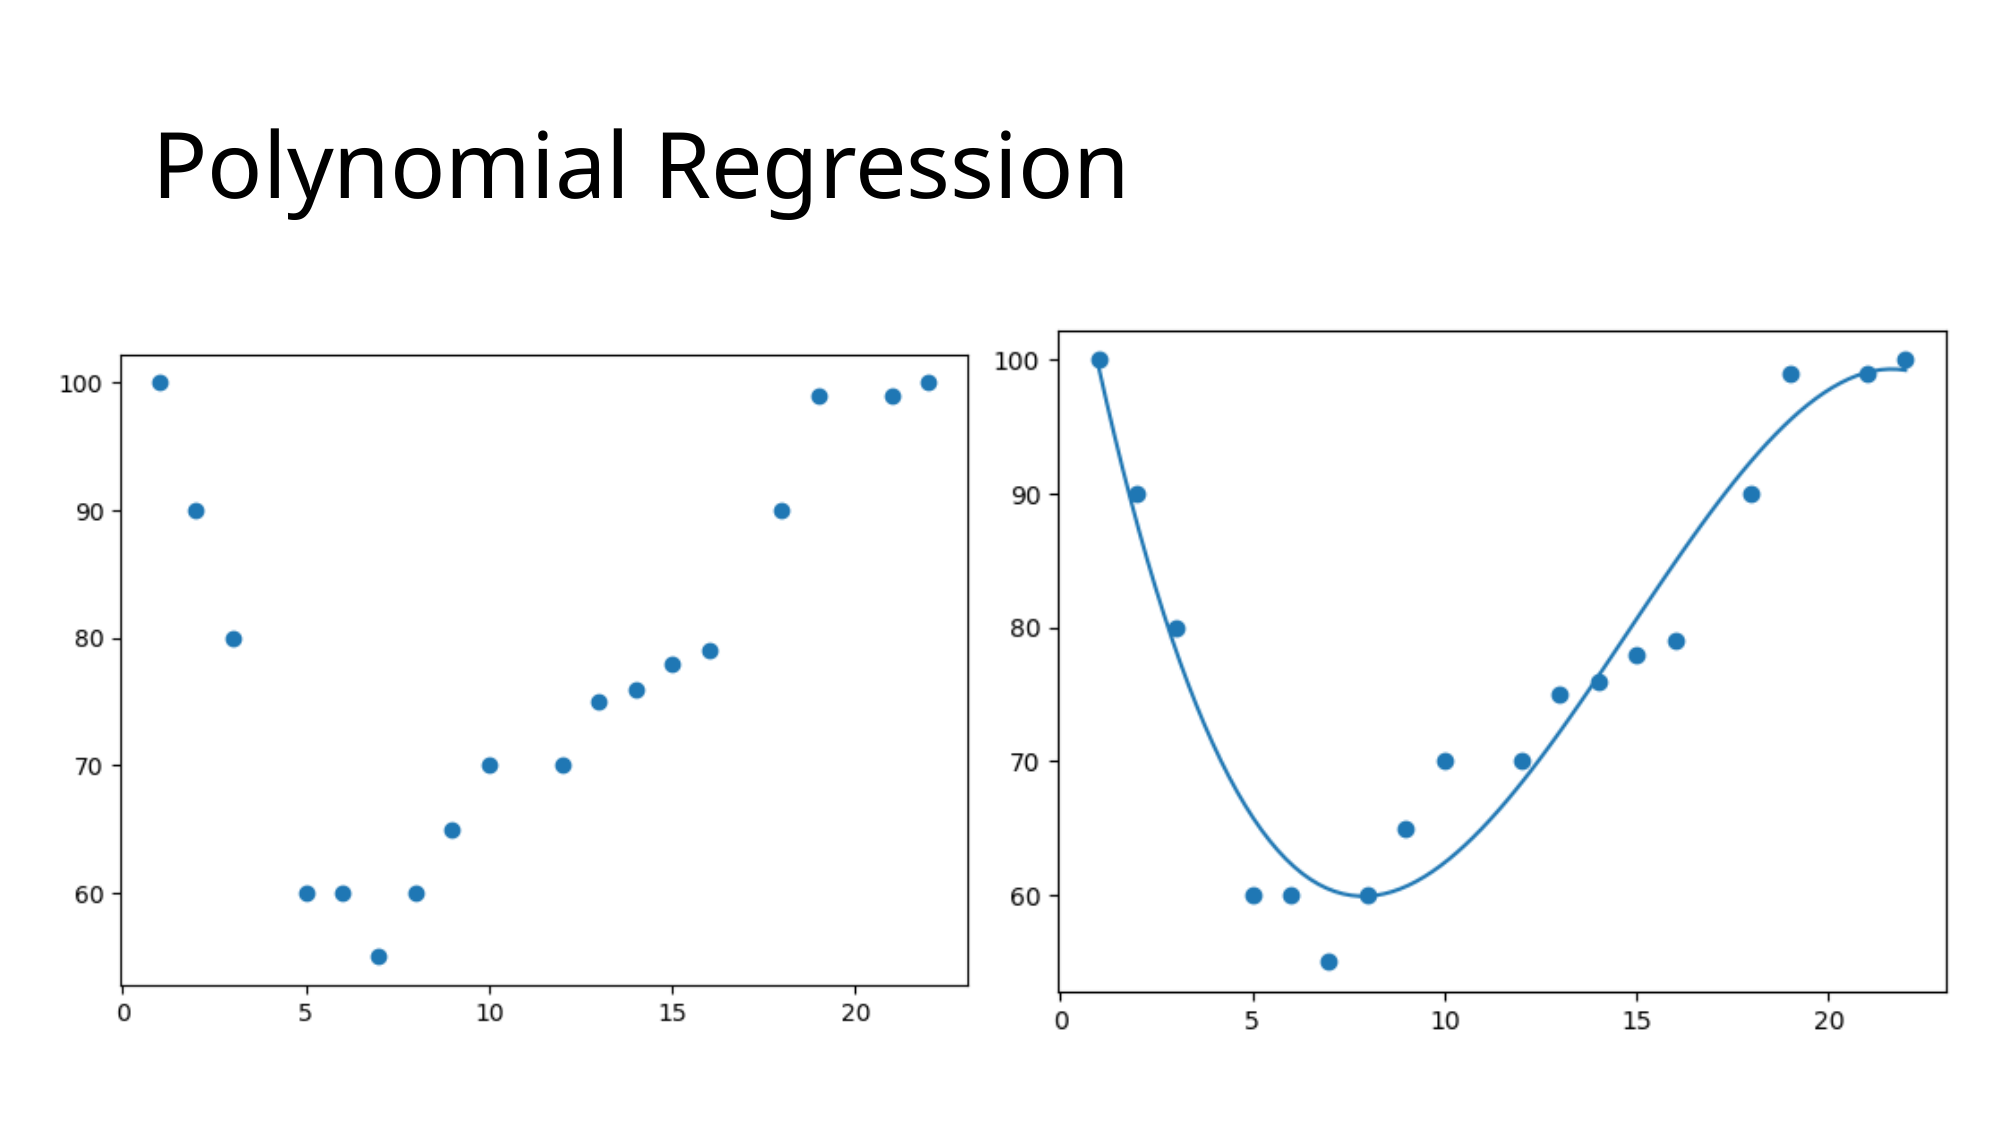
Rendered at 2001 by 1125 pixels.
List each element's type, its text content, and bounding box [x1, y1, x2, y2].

title Polynomial Regression [137, 59, 1863, 278]
picture [46, 317, 1968, 1041]
